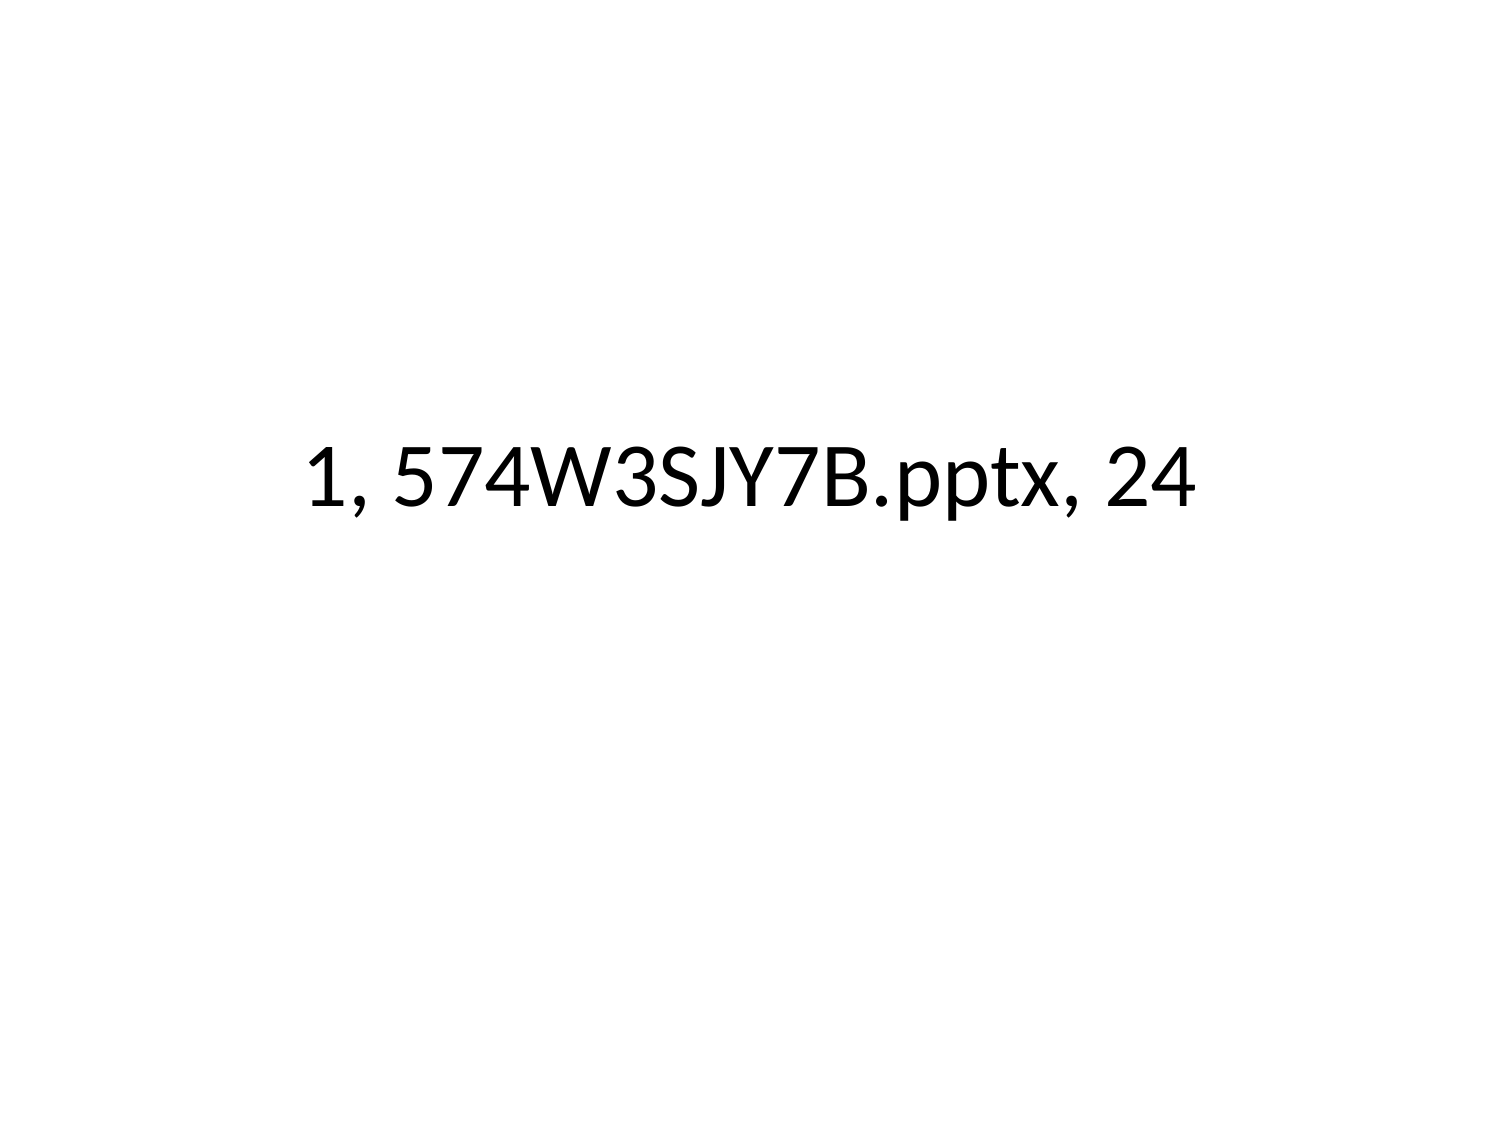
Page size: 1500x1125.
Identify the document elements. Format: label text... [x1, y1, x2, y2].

title 1, 574W3SJY7B.pptx, 24 [112, 349, 1388, 591]
